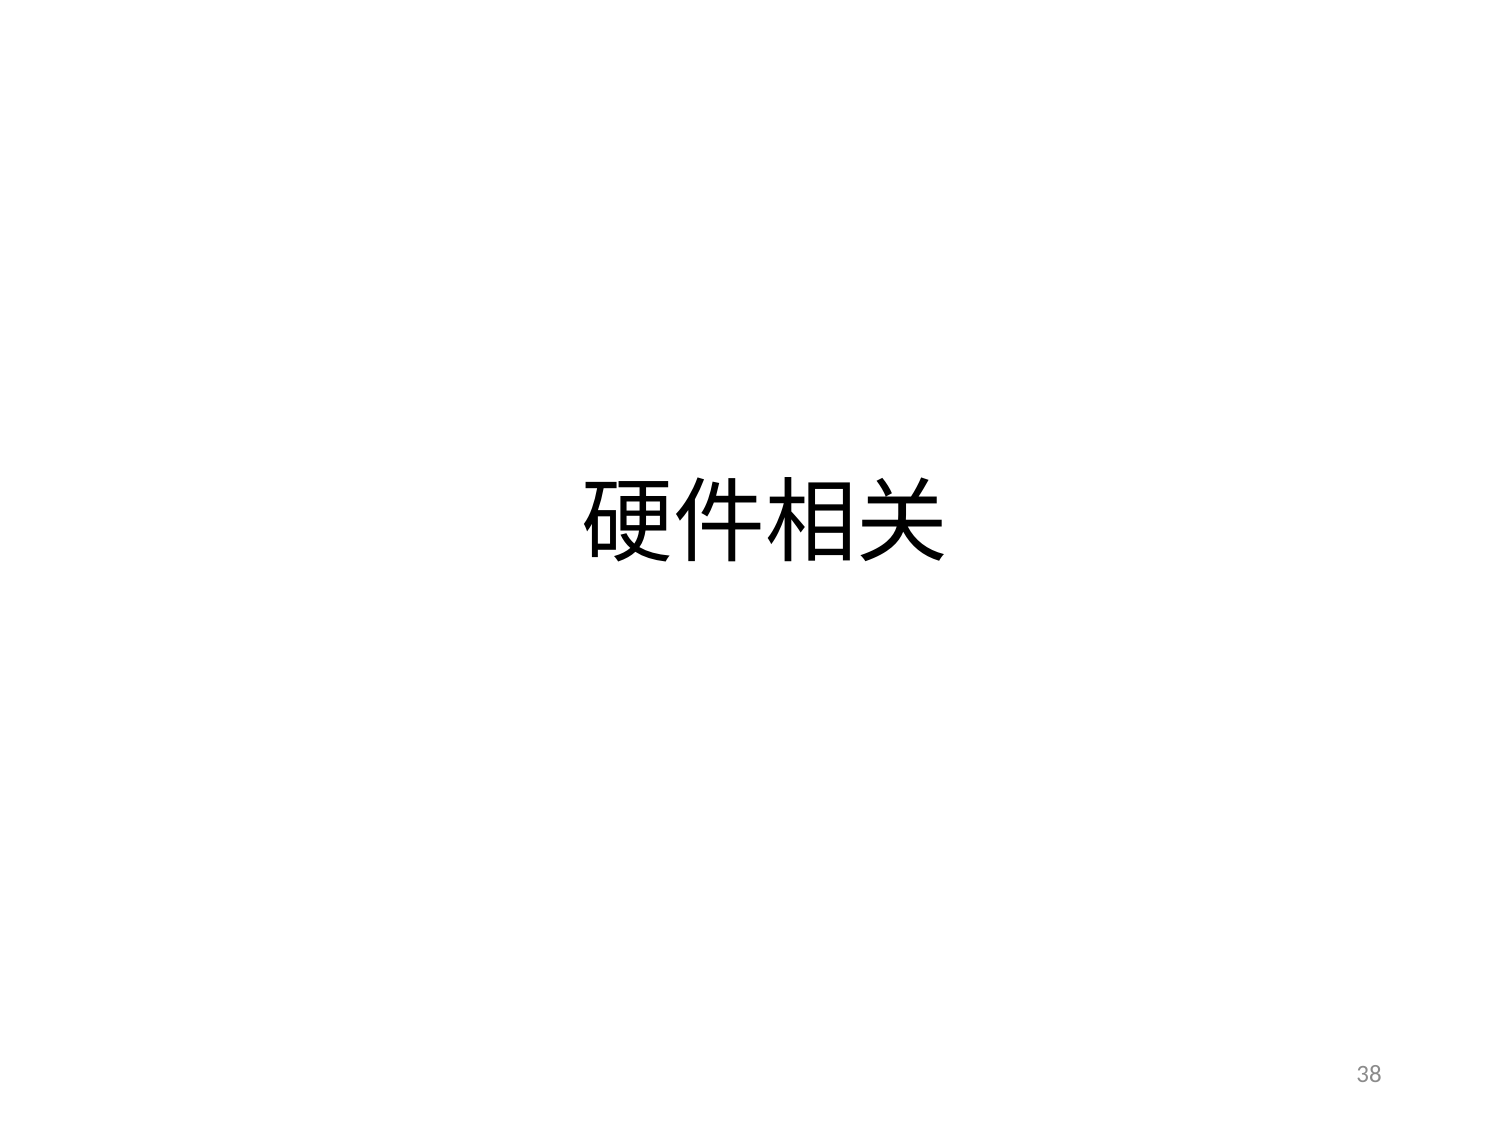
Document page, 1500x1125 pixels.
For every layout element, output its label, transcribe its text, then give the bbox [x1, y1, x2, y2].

slide_number 38 [1059, 1042, 1397, 1103]
text_box 硬件相关 [566, 439, 1022, 611]
